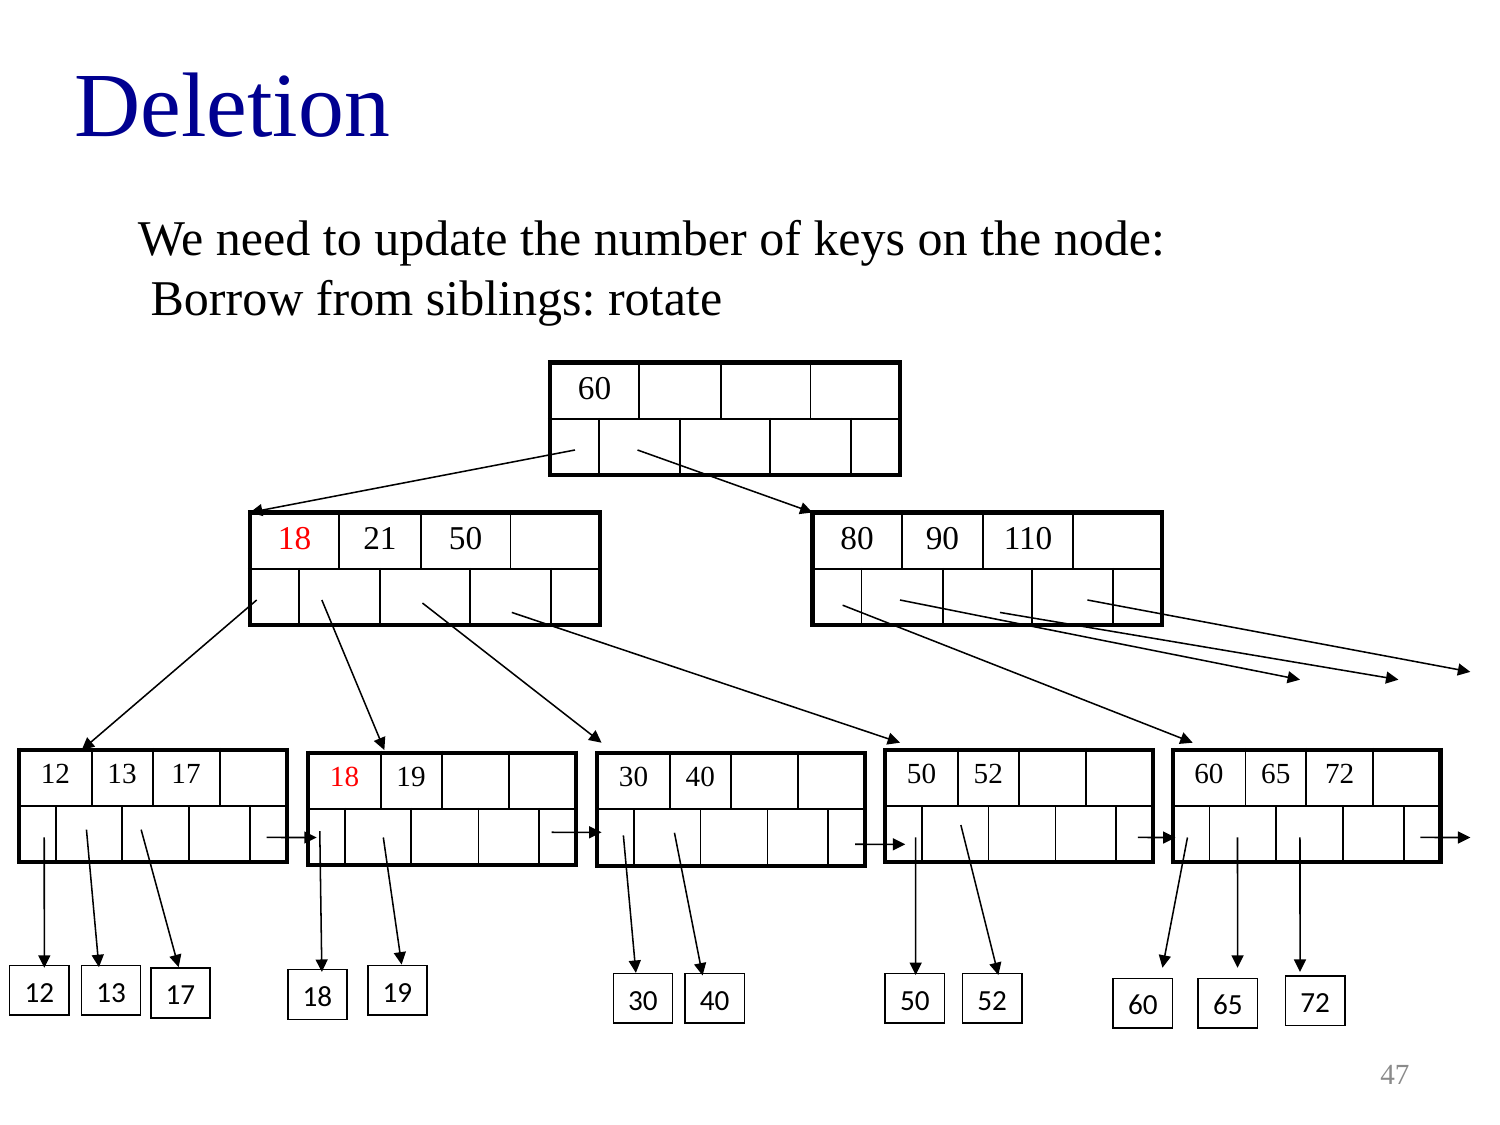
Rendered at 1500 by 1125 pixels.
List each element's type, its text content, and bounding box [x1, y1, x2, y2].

table_cell [1344, 807, 1403, 860]
text_box [960, 824, 1002, 976]
table_header 50 [422, 515, 510, 568]
text_box [681, 868, 707, 976]
table_cell [681, 420, 769, 473]
text_box 18 [287, 969, 348, 1020]
table_header 110 [984, 515, 1072, 568]
text_box [81, 599, 257, 751]
table_cell [346, 810, 410, 863]
table_cell [635, 810, 700, 864]
table_header 90 [903, 515, 982, 568]
table_cell [989, 807, 1055, 860]
table_header [221, 752, 285, 805]
text_box 60 [1113, 978, 1173, 1029]
text_box [999, 612, 1399, 684]
table_cell [57, 807, 121, 860]
table_header 40 [671, 755, 730, 808]
table_cell [381, 570, 469, 623]
table_cell [1175, 807, 1209, 860]
table_cell [829, 810, 863, 864]
text_box [38, 837, 51, 968]
text_box [1137, 831, 1176, 844]
table_cell [540, 810, 574, 863]
table_header [511, 515, 598, 568]
table_cell [251, 807, 285, 860]
table_header 18 [310, 755, 380, 808]
table_header [1087, 752, 1151, 805]
table_cell [944, 570, 1031, 623]
text_box 13 [81, 965, 141, 1016]
table_header [1074, 515, 1160, 568]
table_cell [1056, 807, 1115, 860]
table_cell [310, 810, 344, 863]
text_box [1087, 599, 1471, 676]
text_box 72 [1285, 975, 1345, 1026]
table_header 18 [252, 515, 338, 568]
table_header 30 [599, 755, 669, 808]
table_cell [771, 420, 850, 473]
text_box 12 [9, 965, 69, 1016]
text_box 40 [685, 973, 745, 1023]
table_cell [887, 807, 921, 860]
text_box [141, 829, 182, 968]
table_header [443, 755, 508, 808]
text_box [626, 868, 641, 973]
table_header 65 [1246, 752, 1305, 805]
text_box [909, 837, 922, 976]
table_header 19 [382, 755, 441, 808]
text_box 19 [367, 965, 428, 1016]
table_header 72 [1307, 752, 1372, 805]
table_header [722, 365, 810, 418]
text_box We need to update the number of keys on the node: Borrow from siblings: rotate [123, 197, 1181, 333]
table_header [1020, 752, 1085, 805]
table_cell [815, 570, 861, 623]
table_header [799, 755, 863, 808]
table_header [811, 365, 898, 418]
table_cell [552, 420, 598, 473]
text_box [315, 831, 328, 972]
table_cell [252, 570, 298, 623]
table_header 52 [959, 752, 1018, 805]
table_cell [1277, 807, 1342, 860]
table_cell [1114, 570, 1160, 613]
table_header 60 [552, 365, 638, 418]
table_cell [190, 807, 249, 860]
table_cell [862, 570, 942, 623]
text_box [578, 826, 595, 839]
text_box [321, 599, 386, 751]
table_cell [600, 420, 679, 473]
table_header 60 [1175, 752, 1245, 805]
table_cell [552, 570, 598, 623]
table_cell [479, 810, 538, 863]
text_box 30 [613, 973, 673, 1023]
table_header 50 [887, 752, 957, 805]
table_cell [1114, 606, 1160, 623]
table_header 17 [154, 752, 219, 805]
table_cell [1210, 807, 1275, 860]
table_header [510, 755, 574, 808]
text_box [1231, 837, 1244, 968]
text_box 65 [1198, 978, 1258, 1029]
table_cell [1117, 807, 1151, 860]
table_cell [1033, 570, 1112, 623]
table_header 21 [340, 515, 420, 568]
table_cell [923, 807, 988, 860]
table_cell [852, 420, 898, 473]
text_box [422, 602, 602, 743]
text_box [1420, 831, 1471, 844]
text_box 17 [150, 968, 211, 1018]
text_box [511, 612, 901, 745]
slide_number 47 [1074, 1042, 1425, 1103]
table_header [1374, 752, 1438, 805]
table_cell [123, 807, 188, 860]
table_cell [471, 570, 550, 623]
text_box [1158, 837, 1188, 968]
text_box [867, 838, 906, 851]
title Deletion [59, 16, 1410, 183]
table_header [640, 365, 720, 418]
text_box [387, 867, 407, 965]
text_box [842, 605, 1193, 744]
text_box [249, 449, 575, 517]
text_box [86, 829, 104, 968]
table_header 13 [93, 752, 152, 805]
table_cell [599, 810, 633, 864]
table_header [732, 755, 797, 808]
text_box [899, 599, 1300, 684]
table_cell [1405, 807, 1438, 860]
table_header 80 [815, 515, 901, 568]
table_cell [412, 810, 478, 863]
table_cell [701, 810, 767, 864]
text_box [637, 449, 813, 515]
text_box 50 [885, 973, 945, 1023]
text_box 52 [962, 973, 1022, 1023]
table_cell [300, 570, 379, 623]
table_cell [21, 807, 55, 860]
text_box [1293, 837, 1307, 972]
table_cell [768, 810, 827, 864]
table_header 12 [21, 752, 91, 805]
